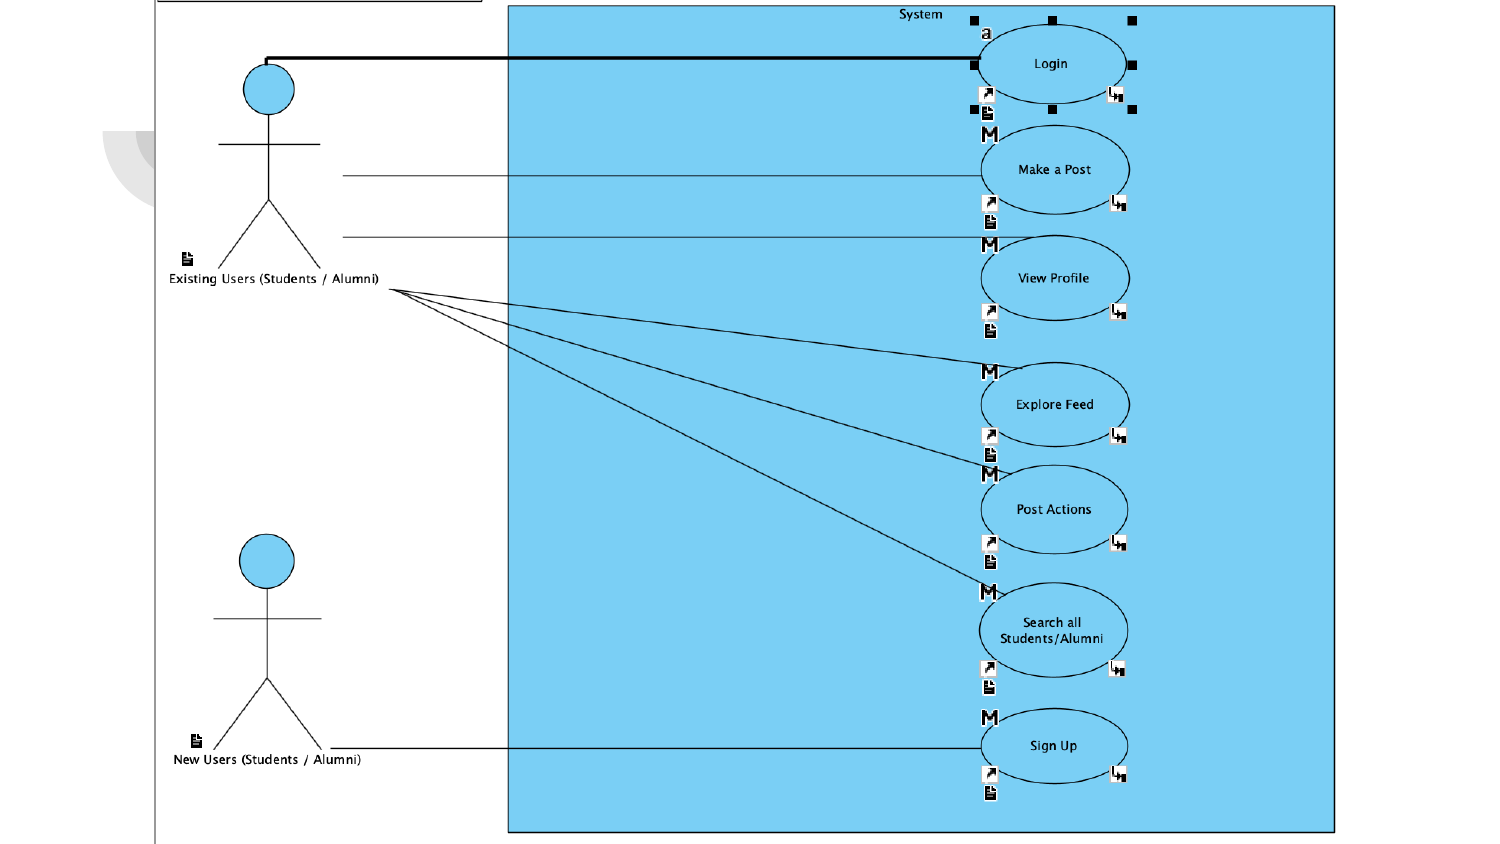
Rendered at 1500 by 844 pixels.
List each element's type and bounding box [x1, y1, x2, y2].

picture [154, 0, 1346, 844]
